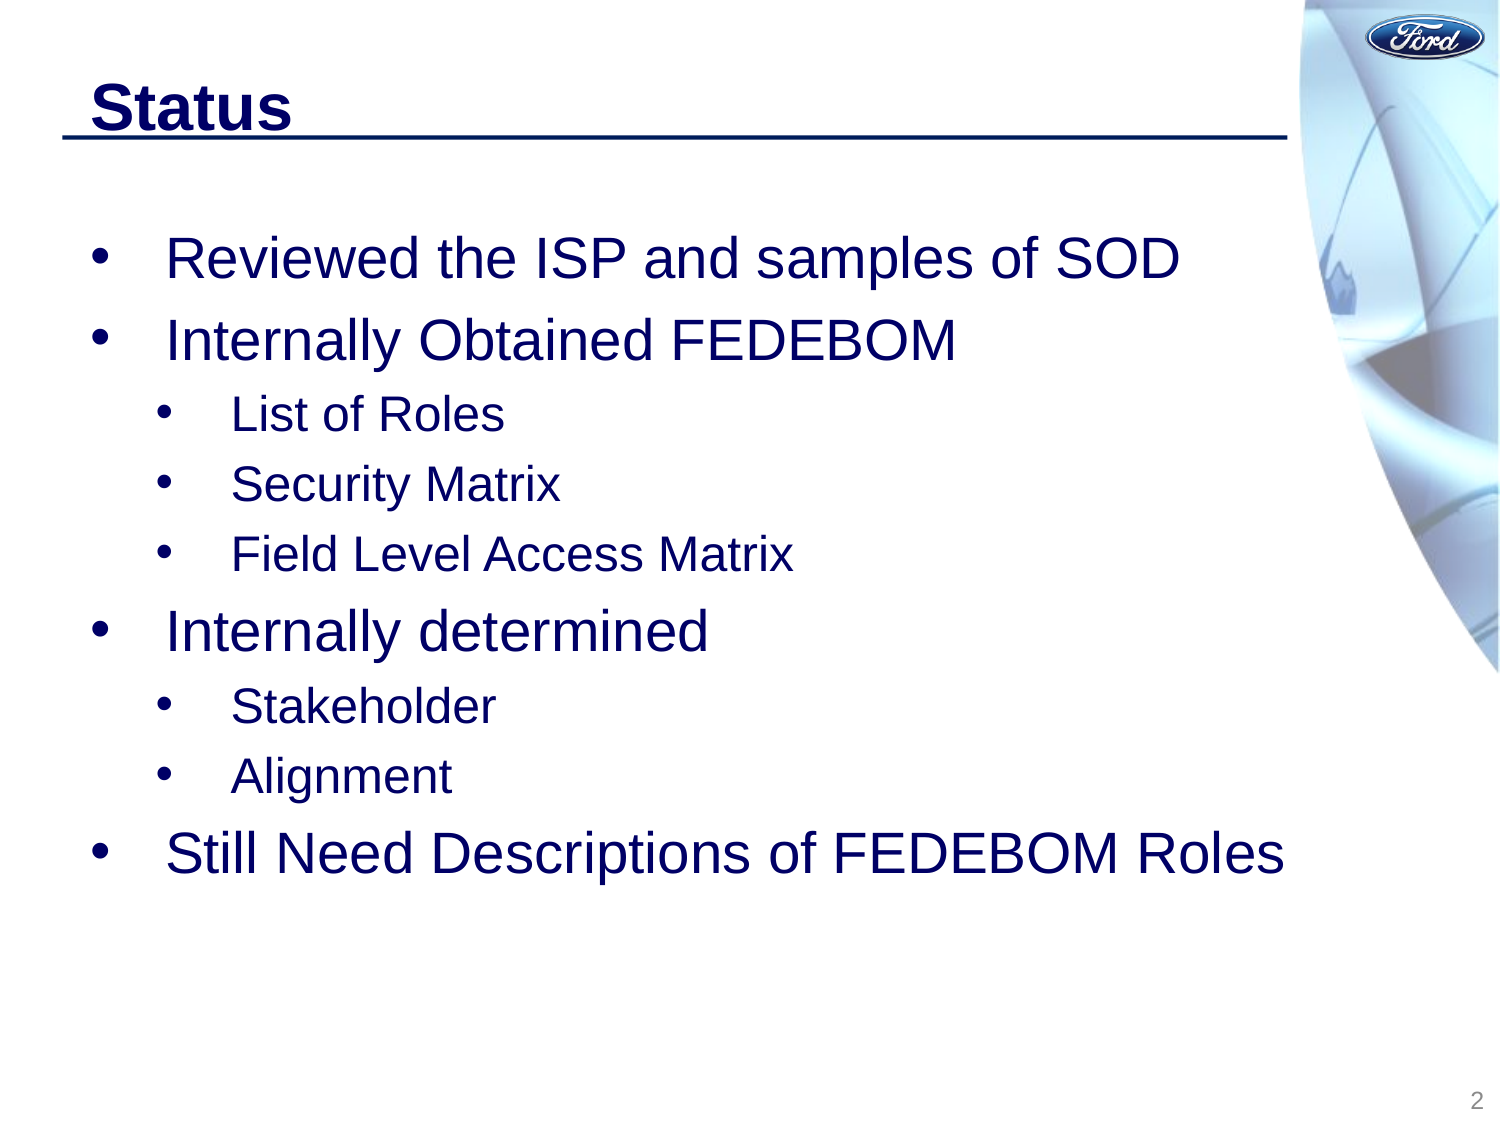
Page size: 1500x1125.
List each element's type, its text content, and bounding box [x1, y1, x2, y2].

slide_number 2 [1149, 1074, 1500, 1125]
title Status [75, 45, 1275, 163]
list Reviewed the ISP and samples of SOD Internally Obtained FEDEBOM List of Roles Security Matrix Field Level Access Matrix Internally determined Stakeholder Alignment Still Need Descriptions of FEDEBOM Roles [75, 212, 1388, 988]
picture [1350, 0, 1500, 75]
